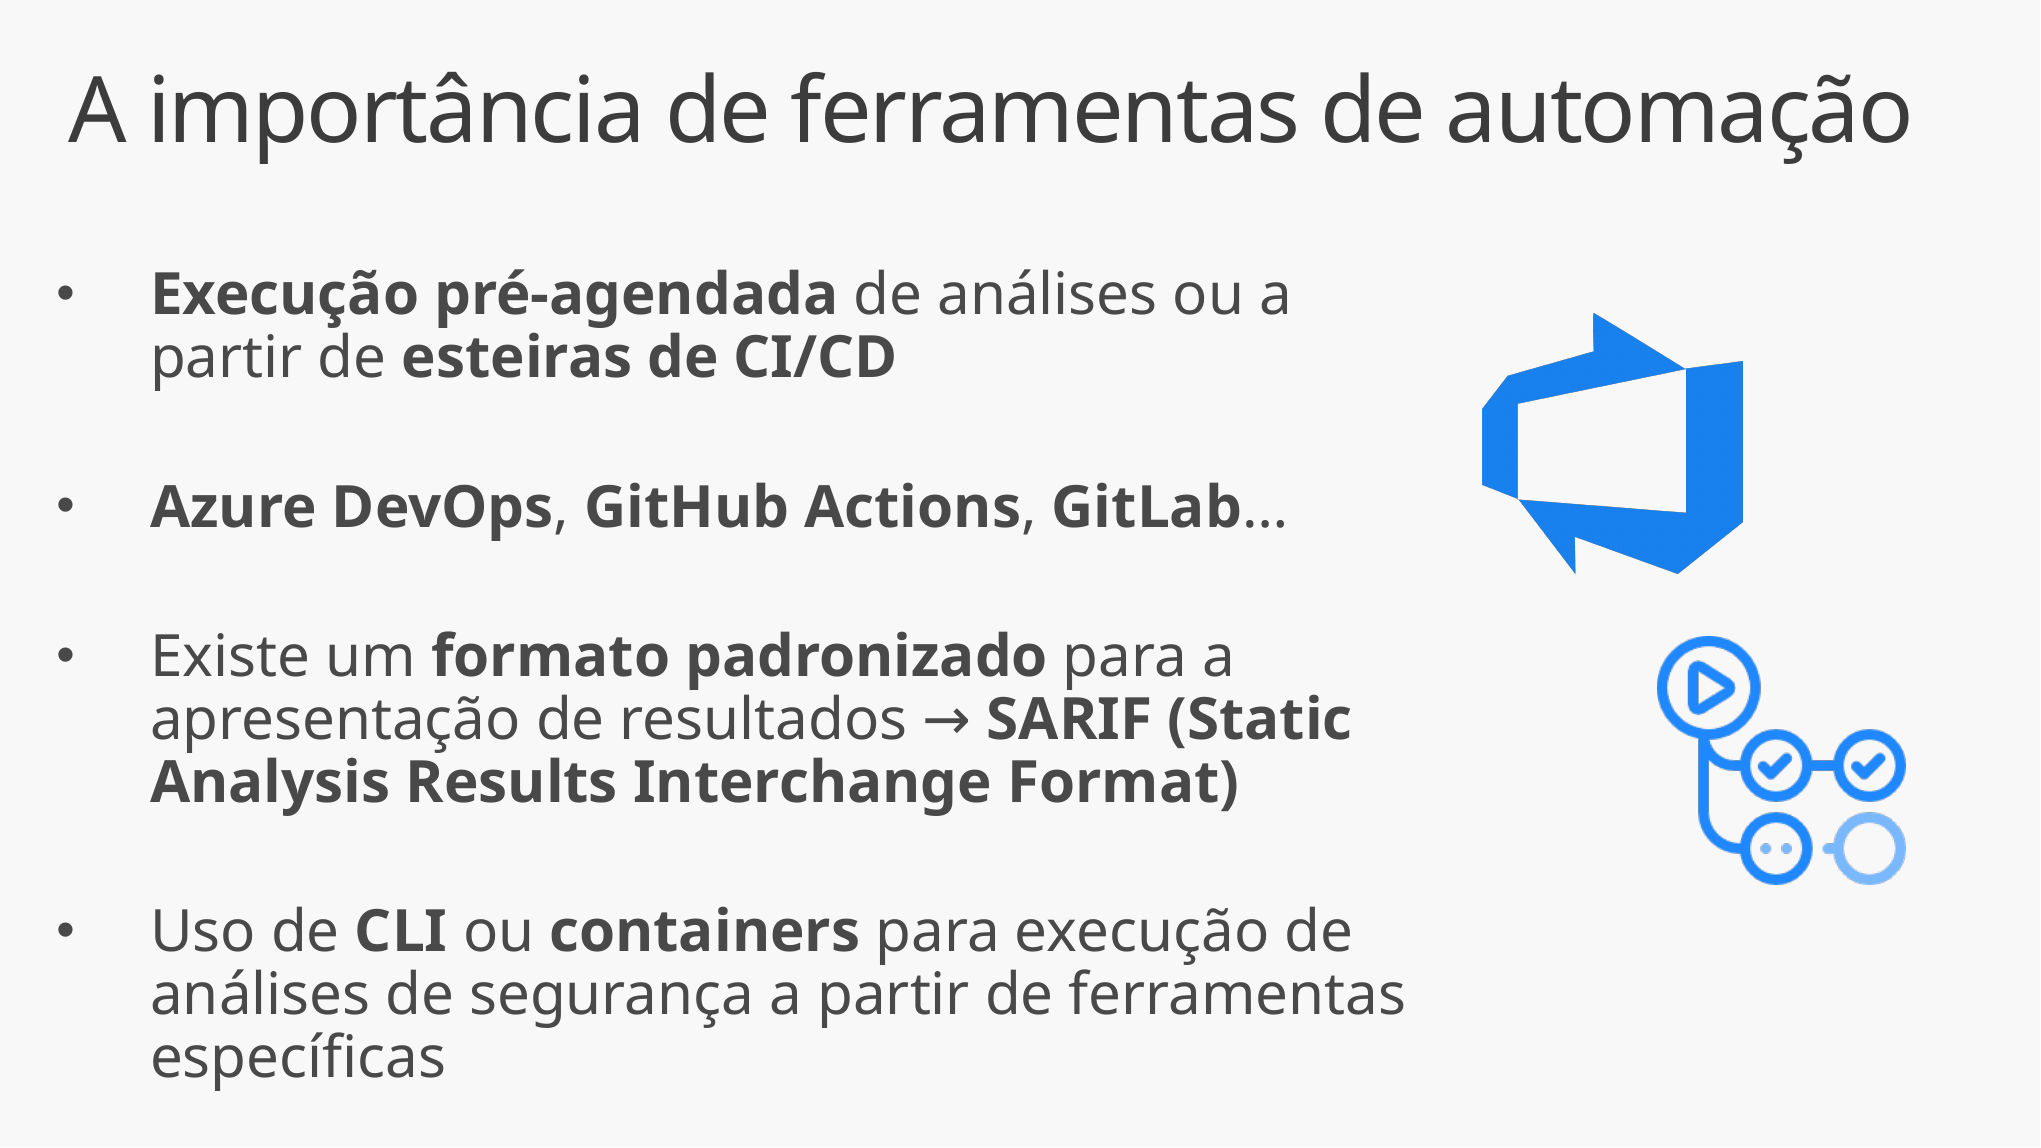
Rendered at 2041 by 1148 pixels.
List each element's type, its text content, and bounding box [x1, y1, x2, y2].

picture [1482, 313, 1743, 574]
title A importância de ferramentas de automação [45, 48, 1996, 199]
picture [1657, 635, 1907, 885]
list Execução pré-agendada de análises ou a partir de esteiras de CI/CD Azure DevOps, GitHub Actions, GitLab… Existe um formato padronizado para a apresentação de resultados → SARIF (Static Analysis Results Interchange Format) Uso de CLI ou containers para execução de análises de segurança a partir de ferramentas específicas [32, 249, 1483, 1065]
